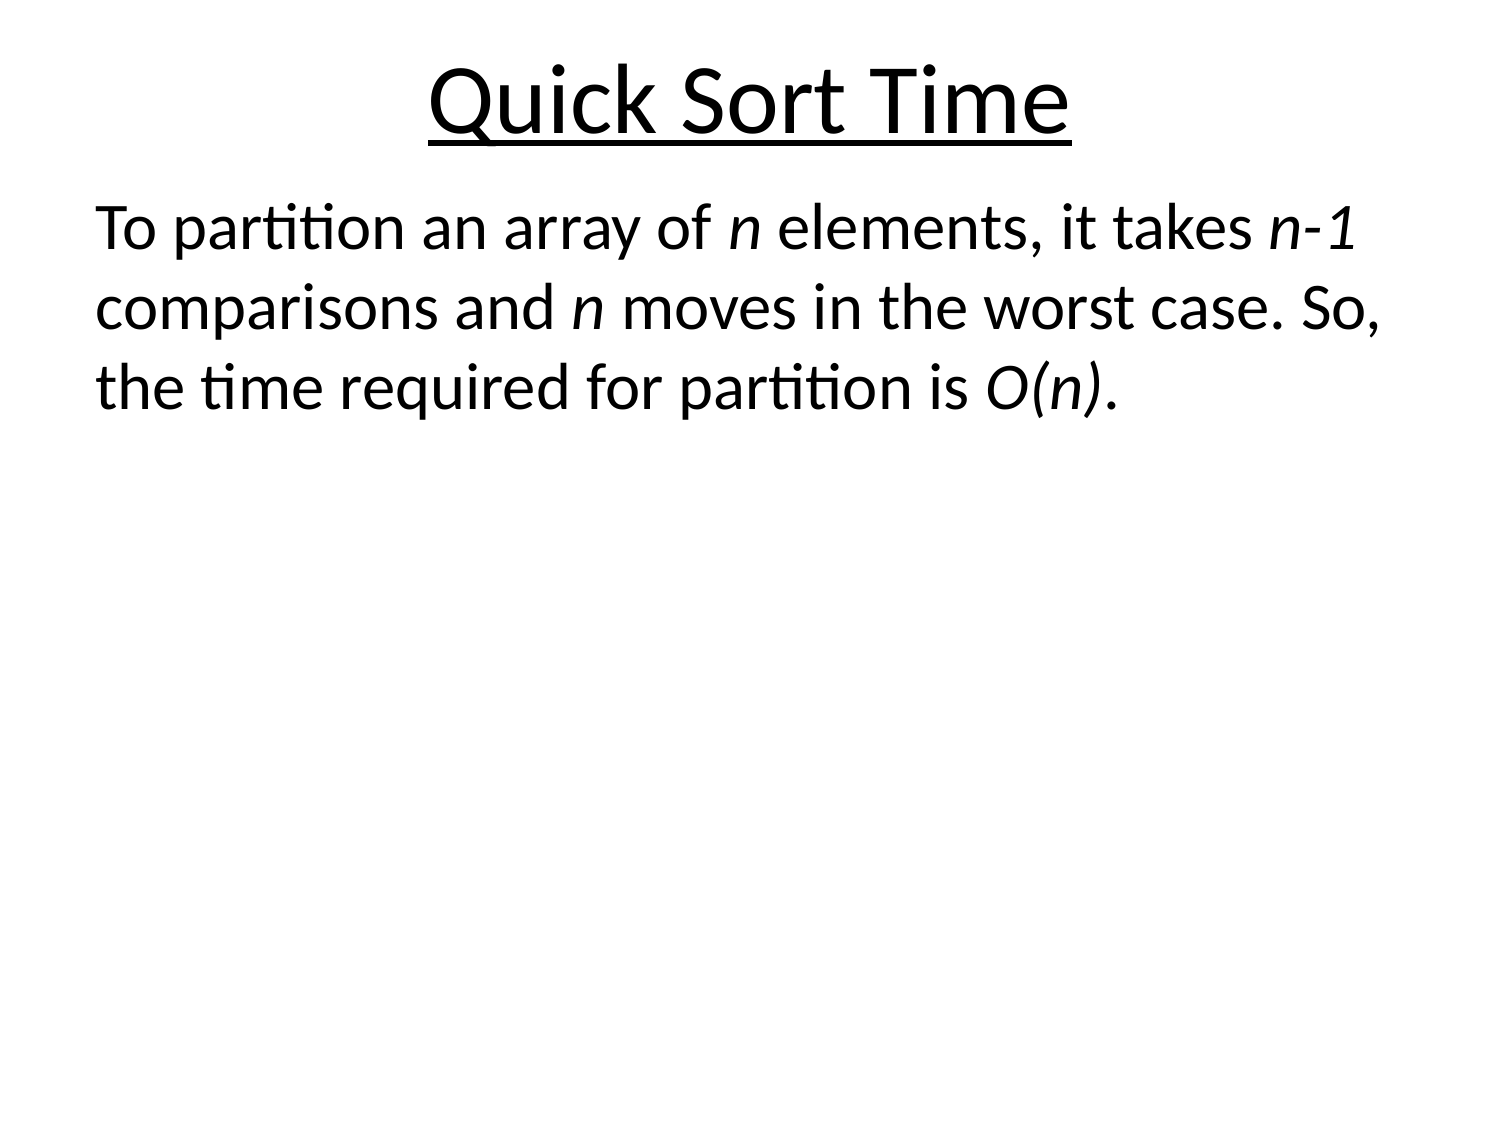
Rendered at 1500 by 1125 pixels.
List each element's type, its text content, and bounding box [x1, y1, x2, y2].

list To partition an array of n elements, it takes n-1 comparisons and n moves in the worst case. So, the time required for partition is O(n). [37, 174, 1450, 438]
title Quick Sort Time [112, 37, 1388, 150]
